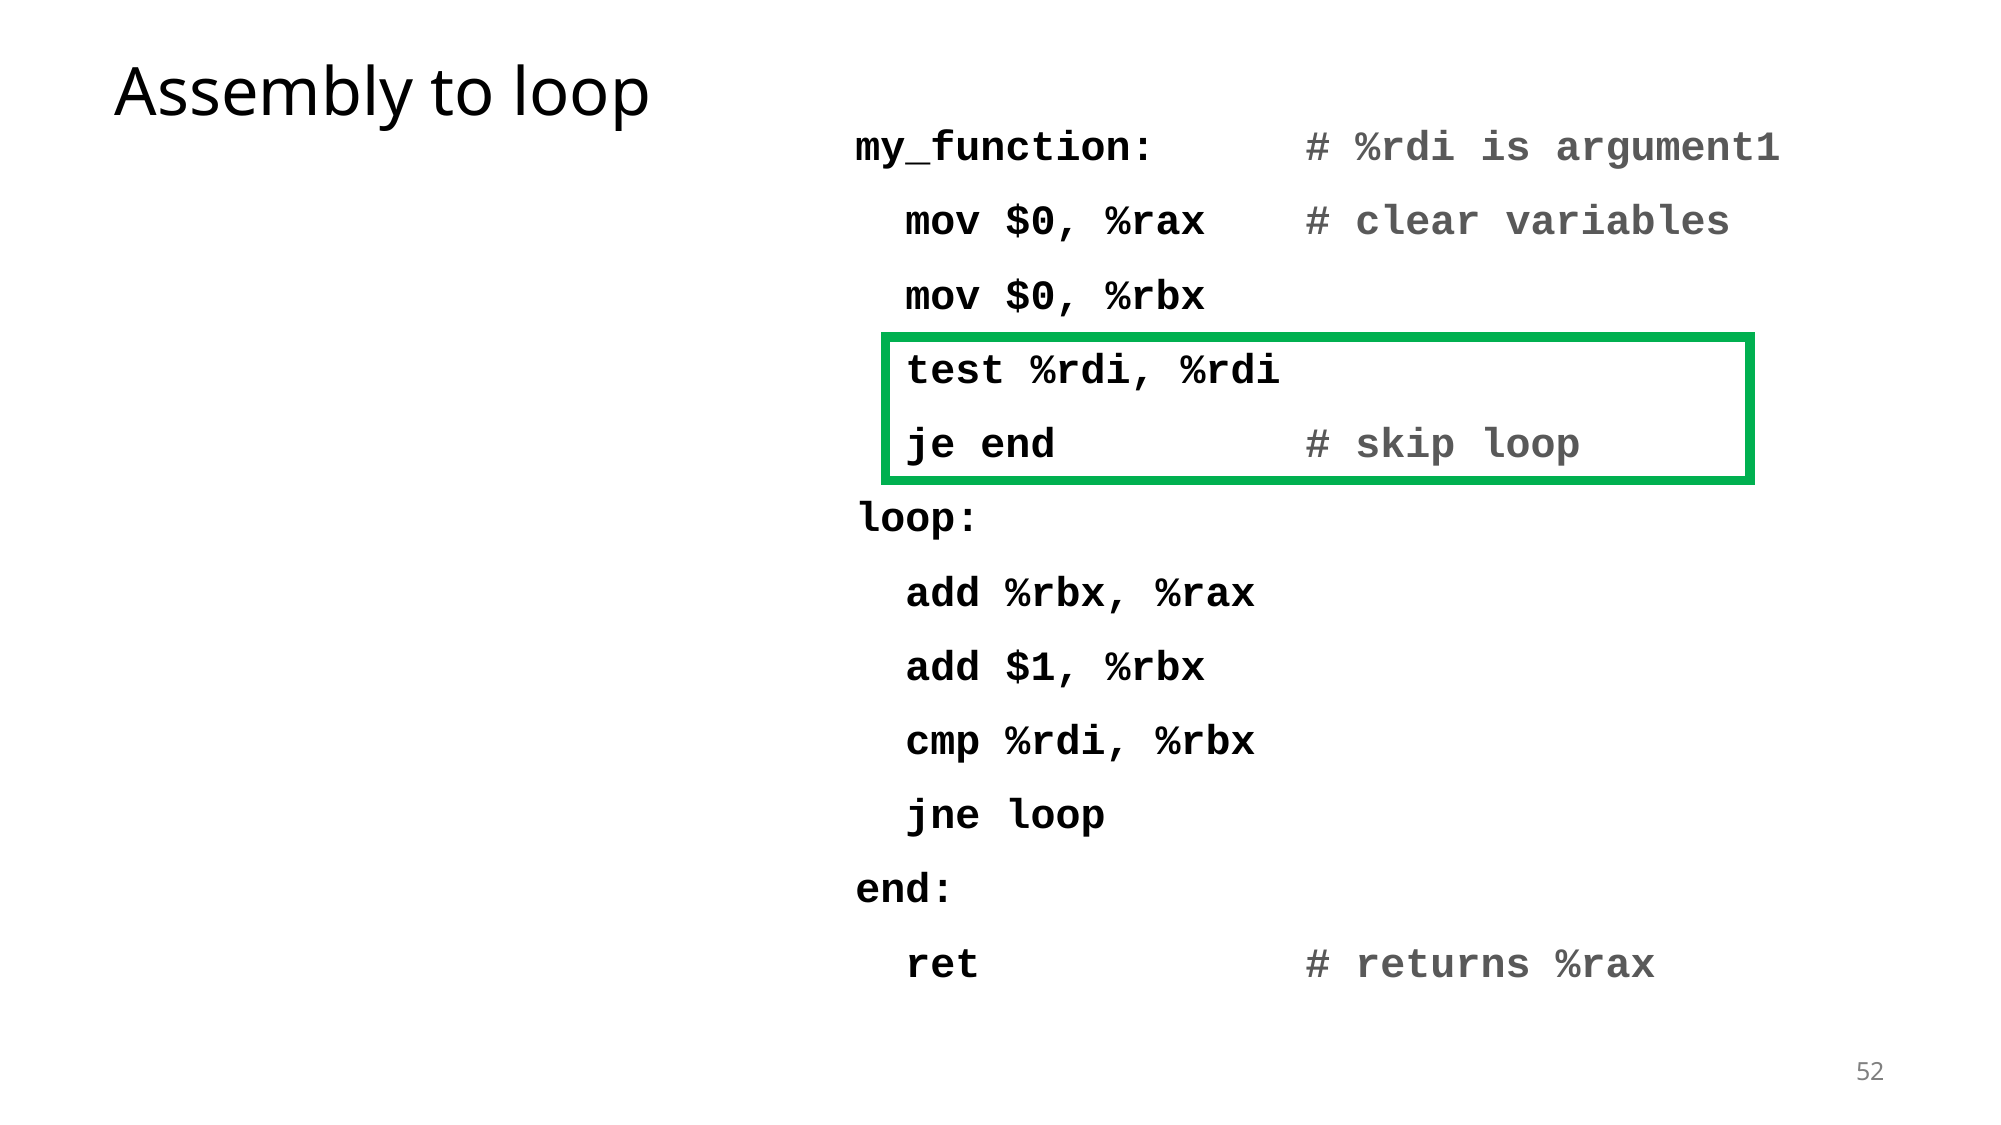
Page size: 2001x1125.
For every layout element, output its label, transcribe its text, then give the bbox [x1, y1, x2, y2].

title Assembly to loop [99, 37, 1900, 150]
list my_function: # %rdi is argument1 mov $0, %rax # clear variables mov $0, %rbx test %rdi, %rdi je end # skip loop loop: add %rbx, %rax add $1, %rbx cmp %rdi, %rbx jne loop end: ret # returns %rax [840, 117, 1900, 1013]
slide_number 52 [1749, 1042, 1900, 1103]
text_box [885, 336, 1751, 482]
